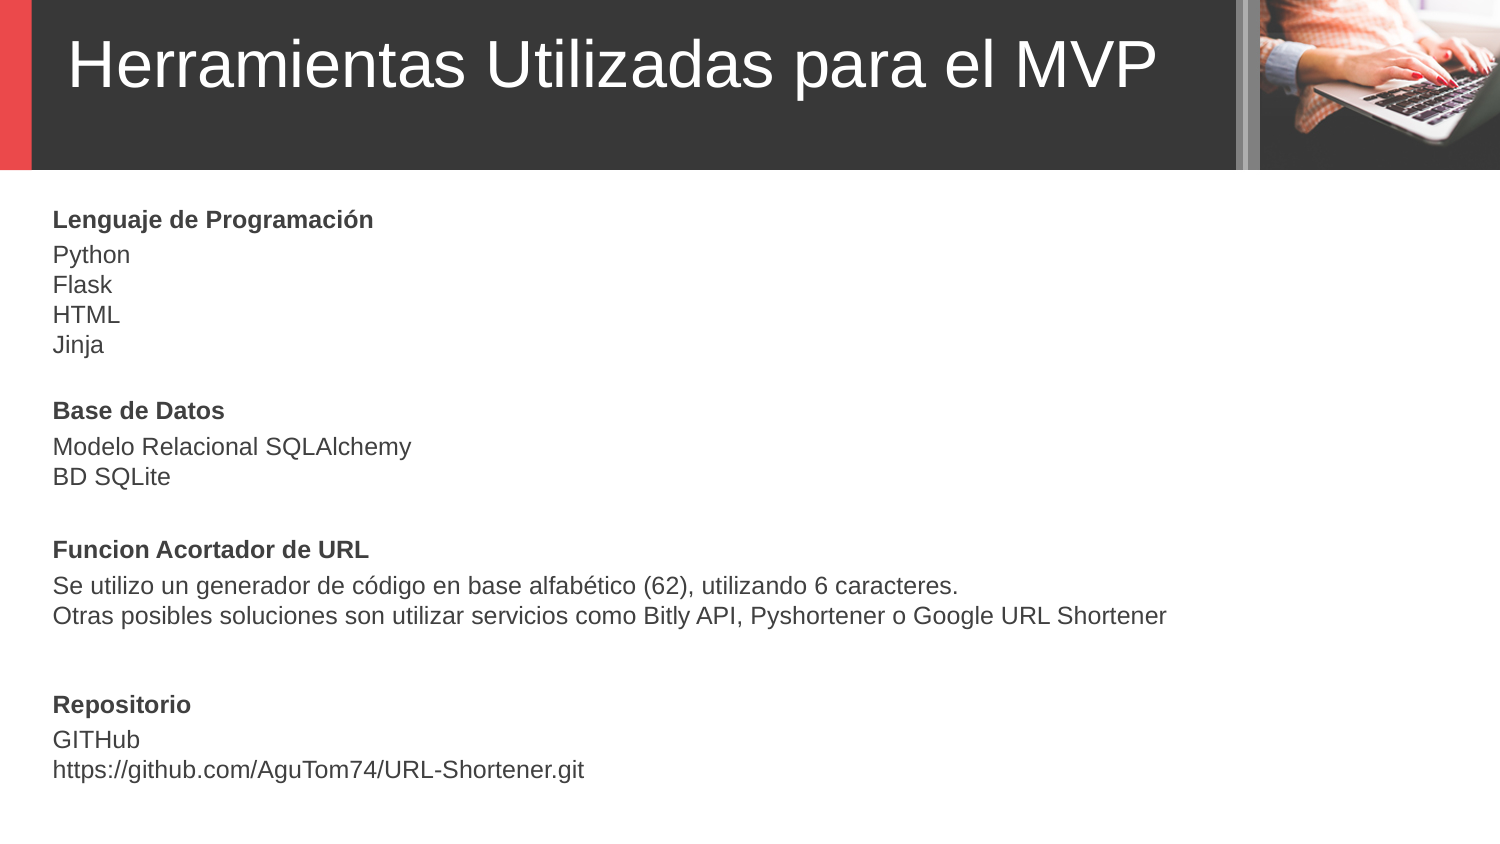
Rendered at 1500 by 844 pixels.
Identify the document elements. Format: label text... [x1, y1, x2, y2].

picture [0, 0, 1500, 844]
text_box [37, 182, 440, 385]
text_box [37, 386, 440, 499]
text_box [37, 515, 1220, 683]
list Herramientas Utilizadas para el MVP [53, 13, 1235, 109]
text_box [37, 680, 621, 808]
